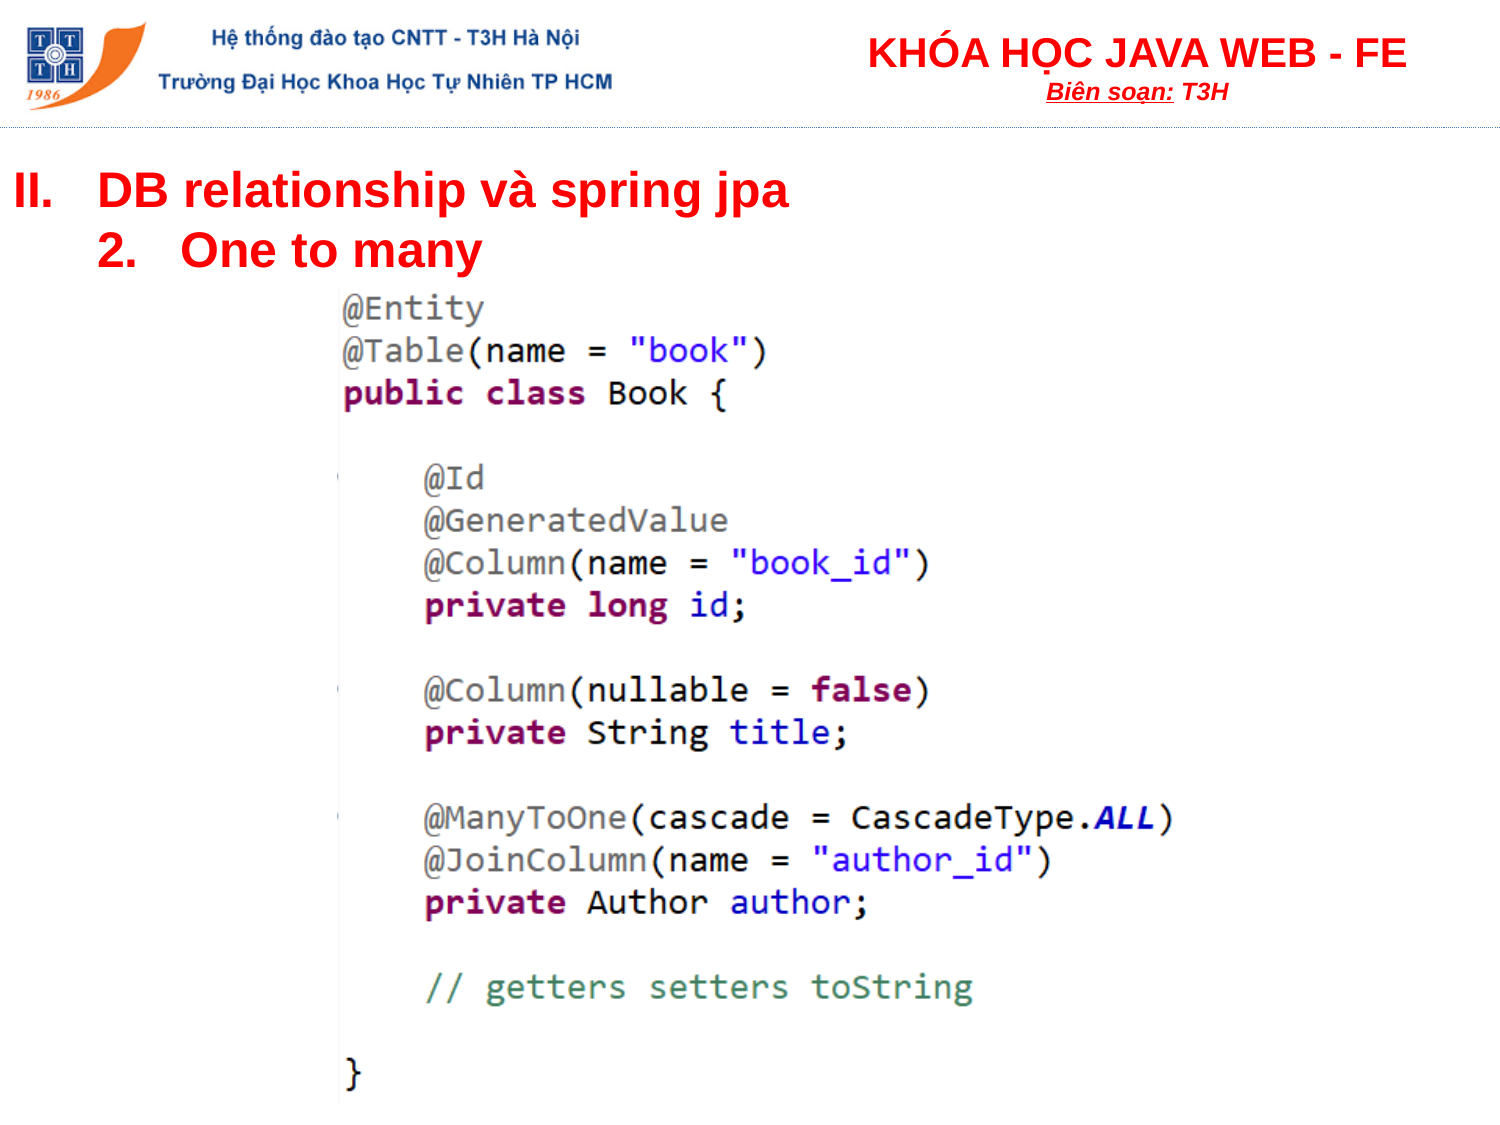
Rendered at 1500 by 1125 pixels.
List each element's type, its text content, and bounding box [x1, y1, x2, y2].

text_box DB relationship và spring jpa 2. One to many [0, 149, 1500, 285]
picture [337, 288, 1183, 1105]
picture [3, 1, 642, 127]
text_box KHÓA HỌC JAVA WEB - FE Biên soạn: T3H [787, 2, 1488, 127]
